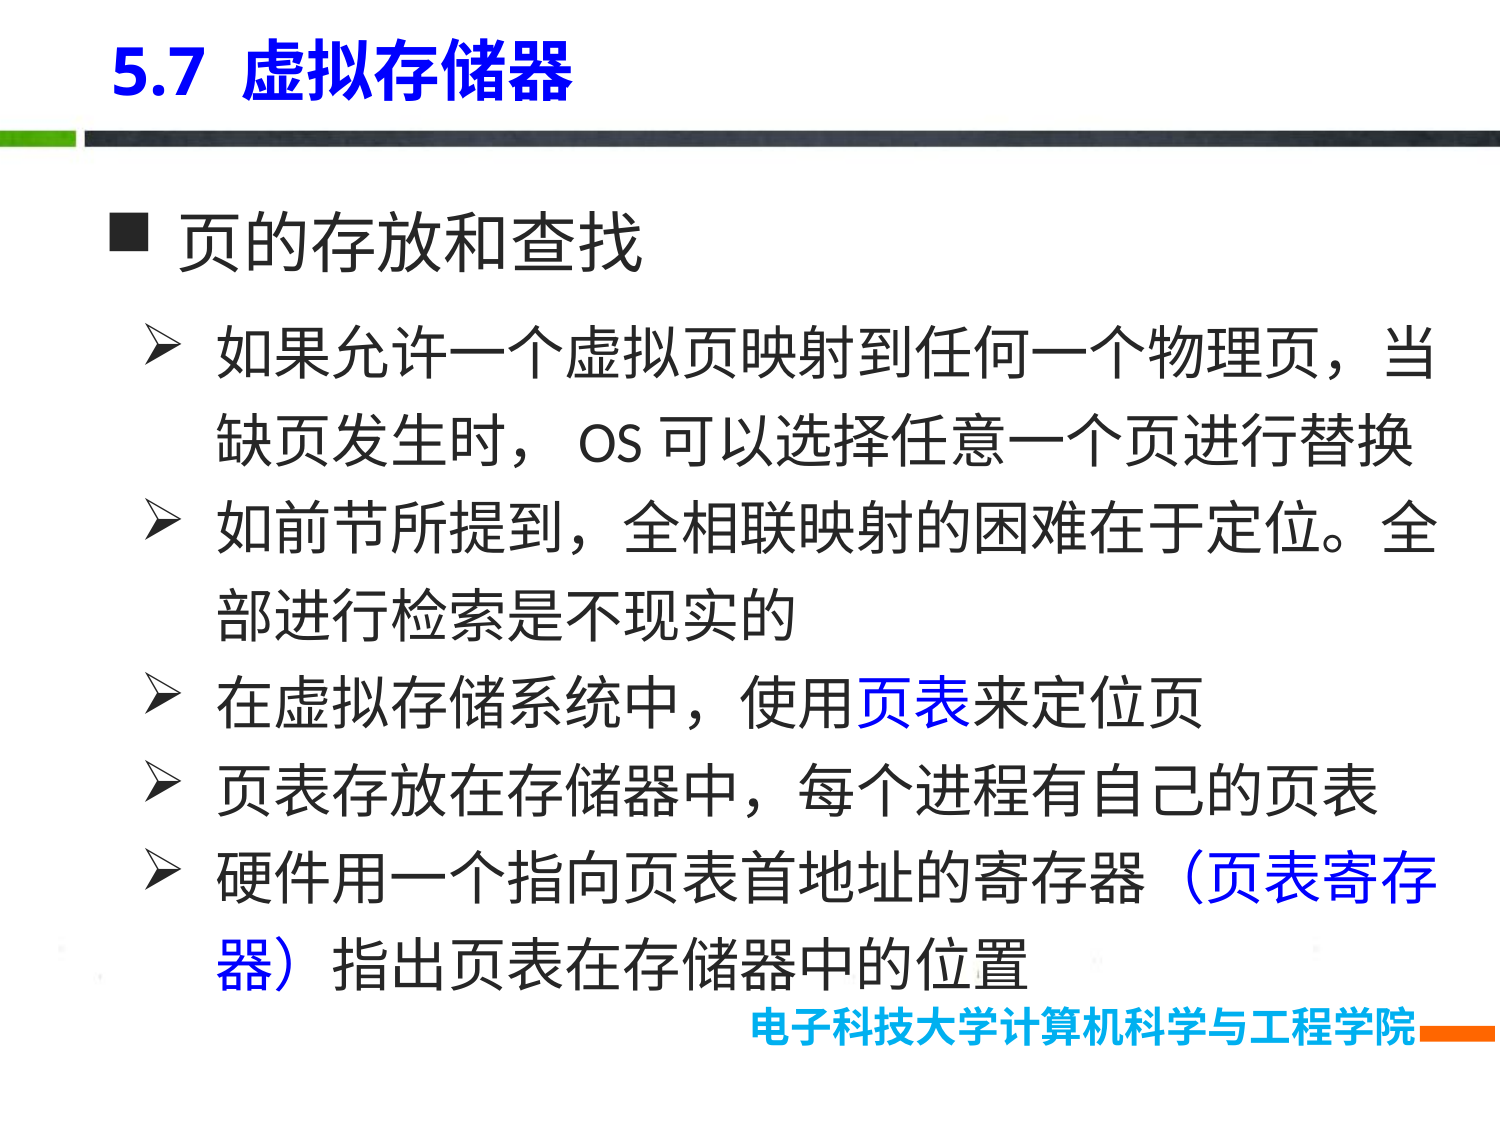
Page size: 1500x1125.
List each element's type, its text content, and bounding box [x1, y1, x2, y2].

text_box 页的存放和查找 [88, 172, 1423, 289]
slide_number [1074, 1042, 1425, 1103]
text_box 5.7 虚拟存储器 [96, 12, 1441, 126]
picture [0, 0, 1500, 1125]
text_box 如果允许一个虚拟页映射到任何一个物理页，当缺页发生时，OS可以选择任意一个页进行替换 如前节所提到，全相联映射的困难在于定位。全部进行检索是不现实的 在虚拟存储系统中，使用页表来定位页 页表存放在存储器中，每个进程有自己的页表 硬件用一个指向页表首地址的寄存器（页表寄存器）指出页表在存储器中的位置 [123, 290, 1459, 1007]
